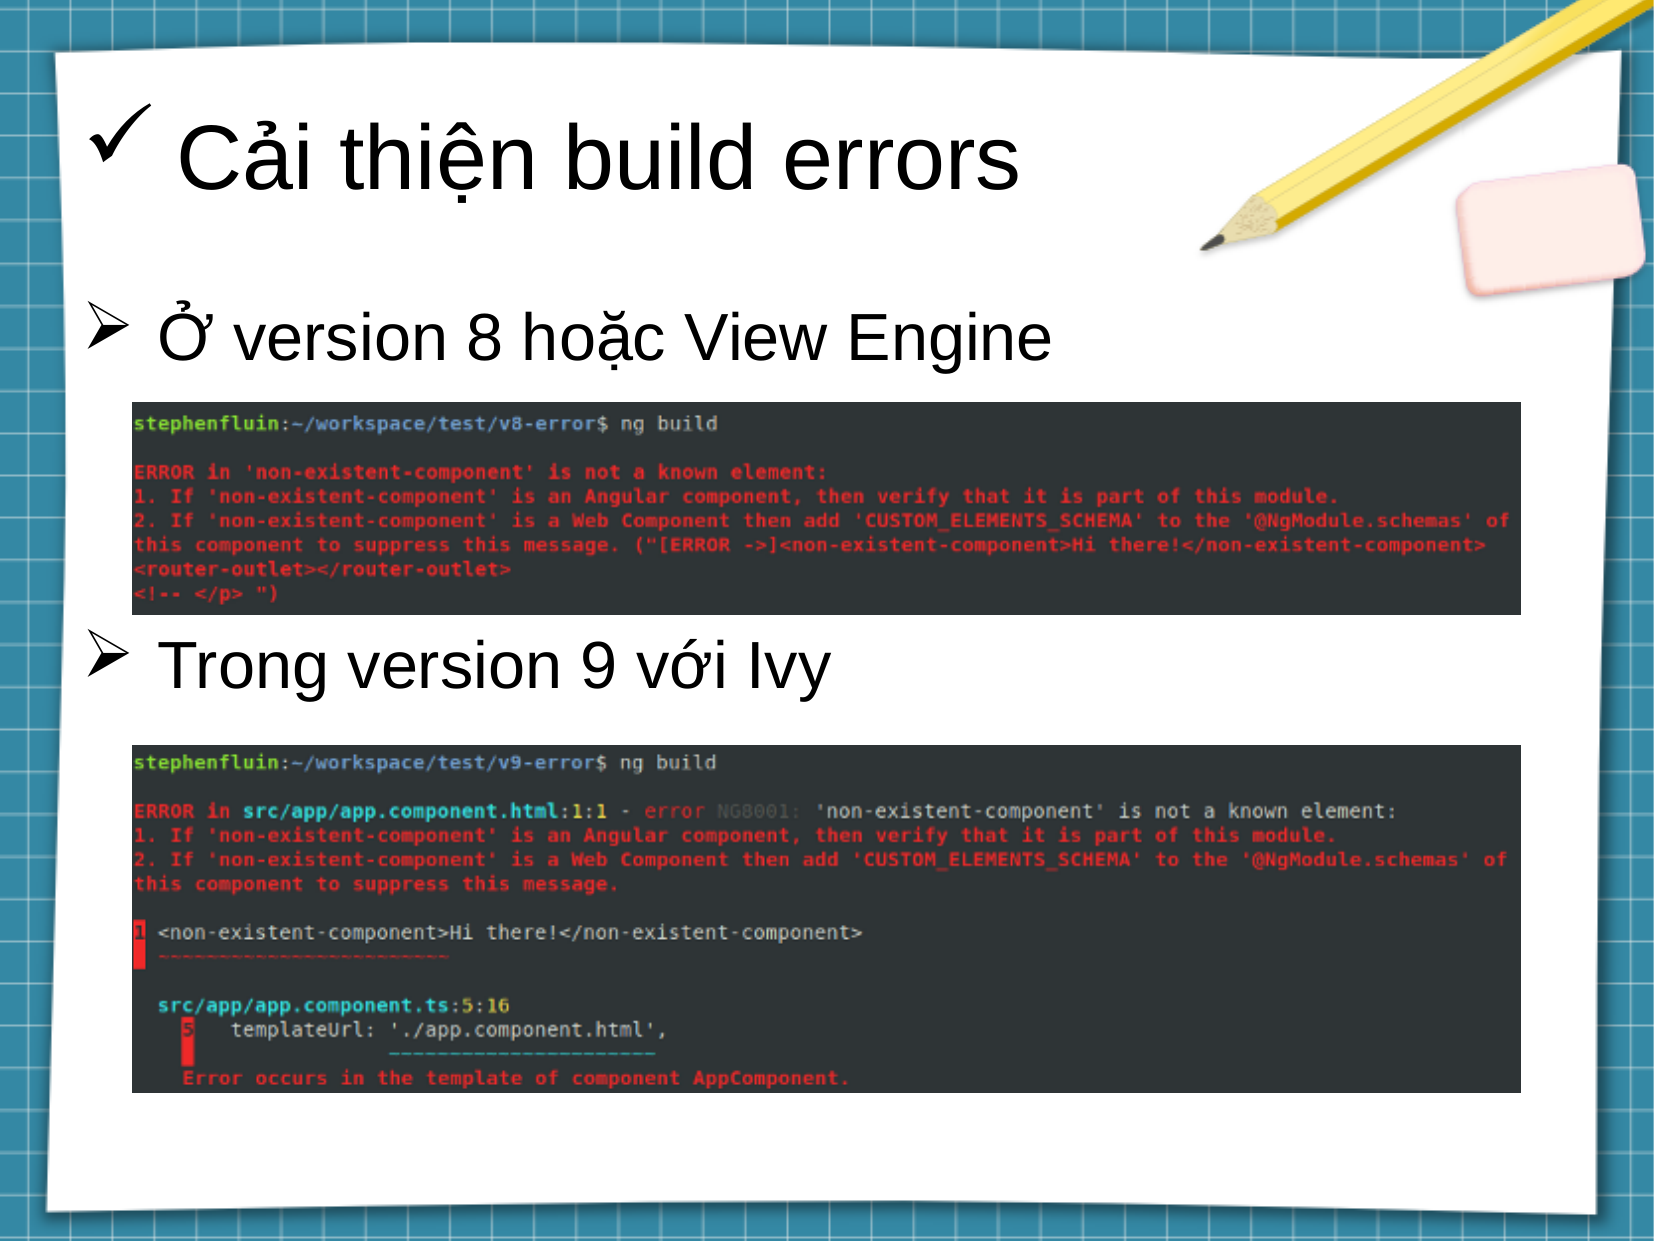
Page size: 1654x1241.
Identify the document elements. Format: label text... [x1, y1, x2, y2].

title Cải thiện build errors [82, 49, 1571, 257]
picture [0, 0, 1654, 1241]
list Ở version 8 hoặc View Engine Trong version 9 với Ivy [82, 293, 1571, 1013]
